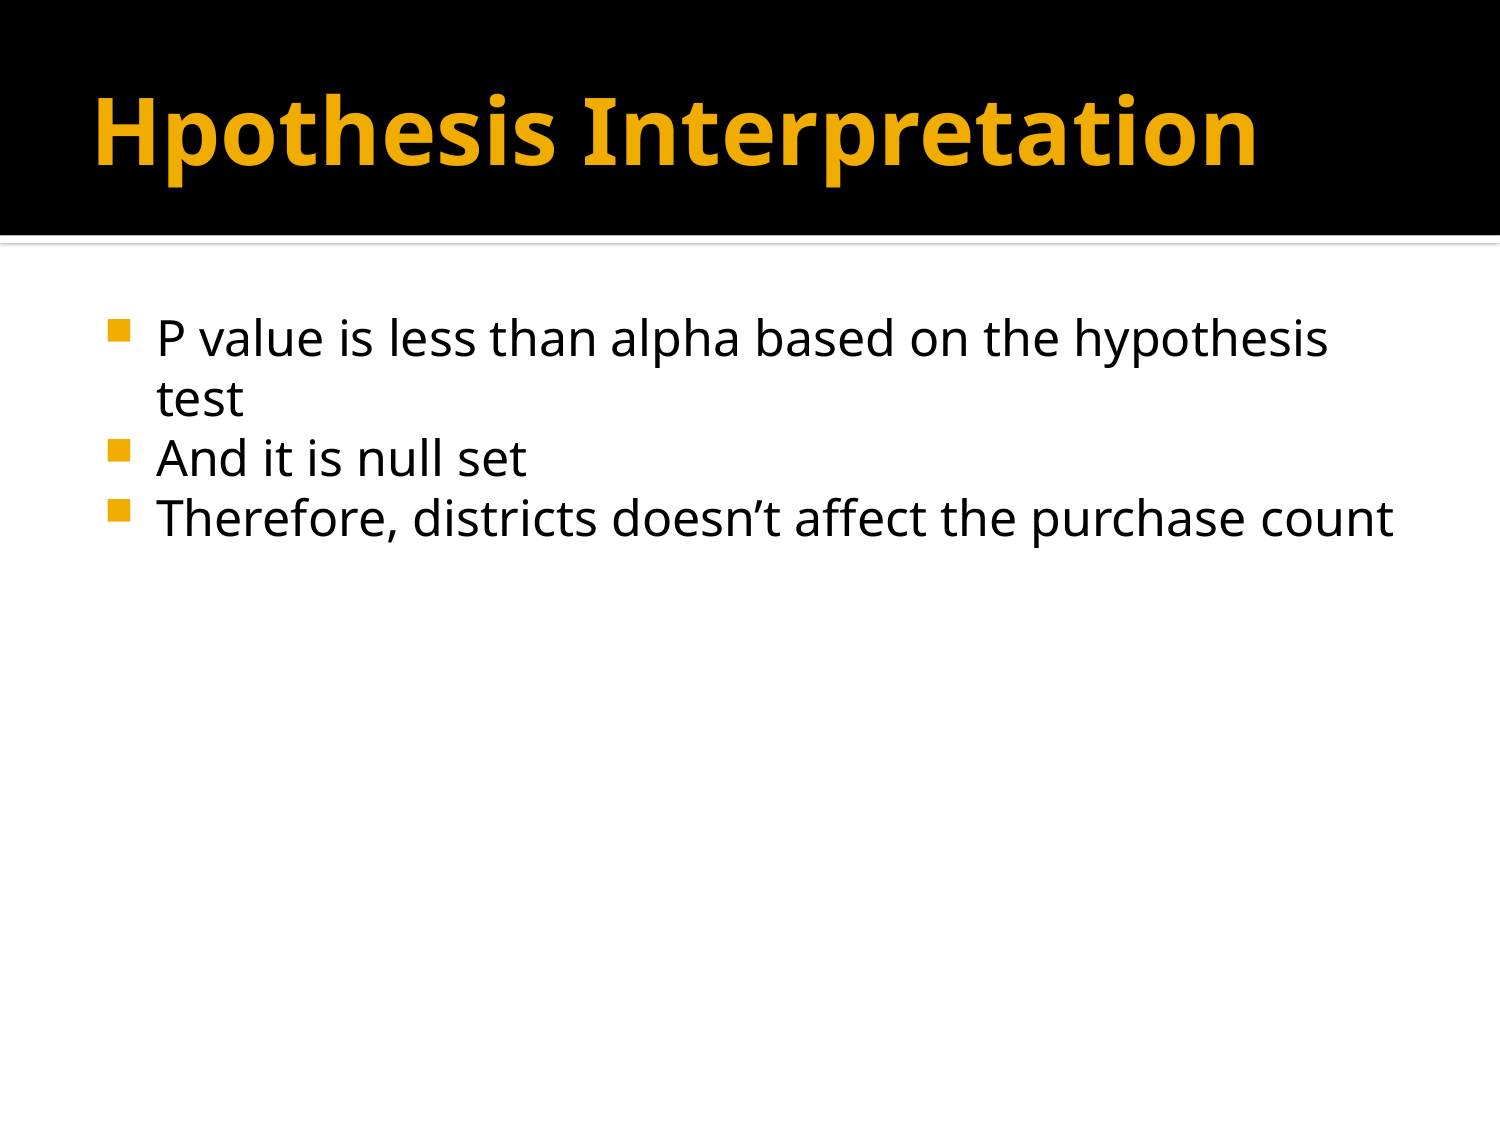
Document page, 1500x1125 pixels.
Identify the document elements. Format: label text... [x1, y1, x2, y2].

title Hpothesis Interpretation [75, 25, 1425, 231]
list P value is less than alpha based on the hypothesis test And it is null set Therefore, districts doesn’t affect the purchase count [75, 291, 1425, 1050]
